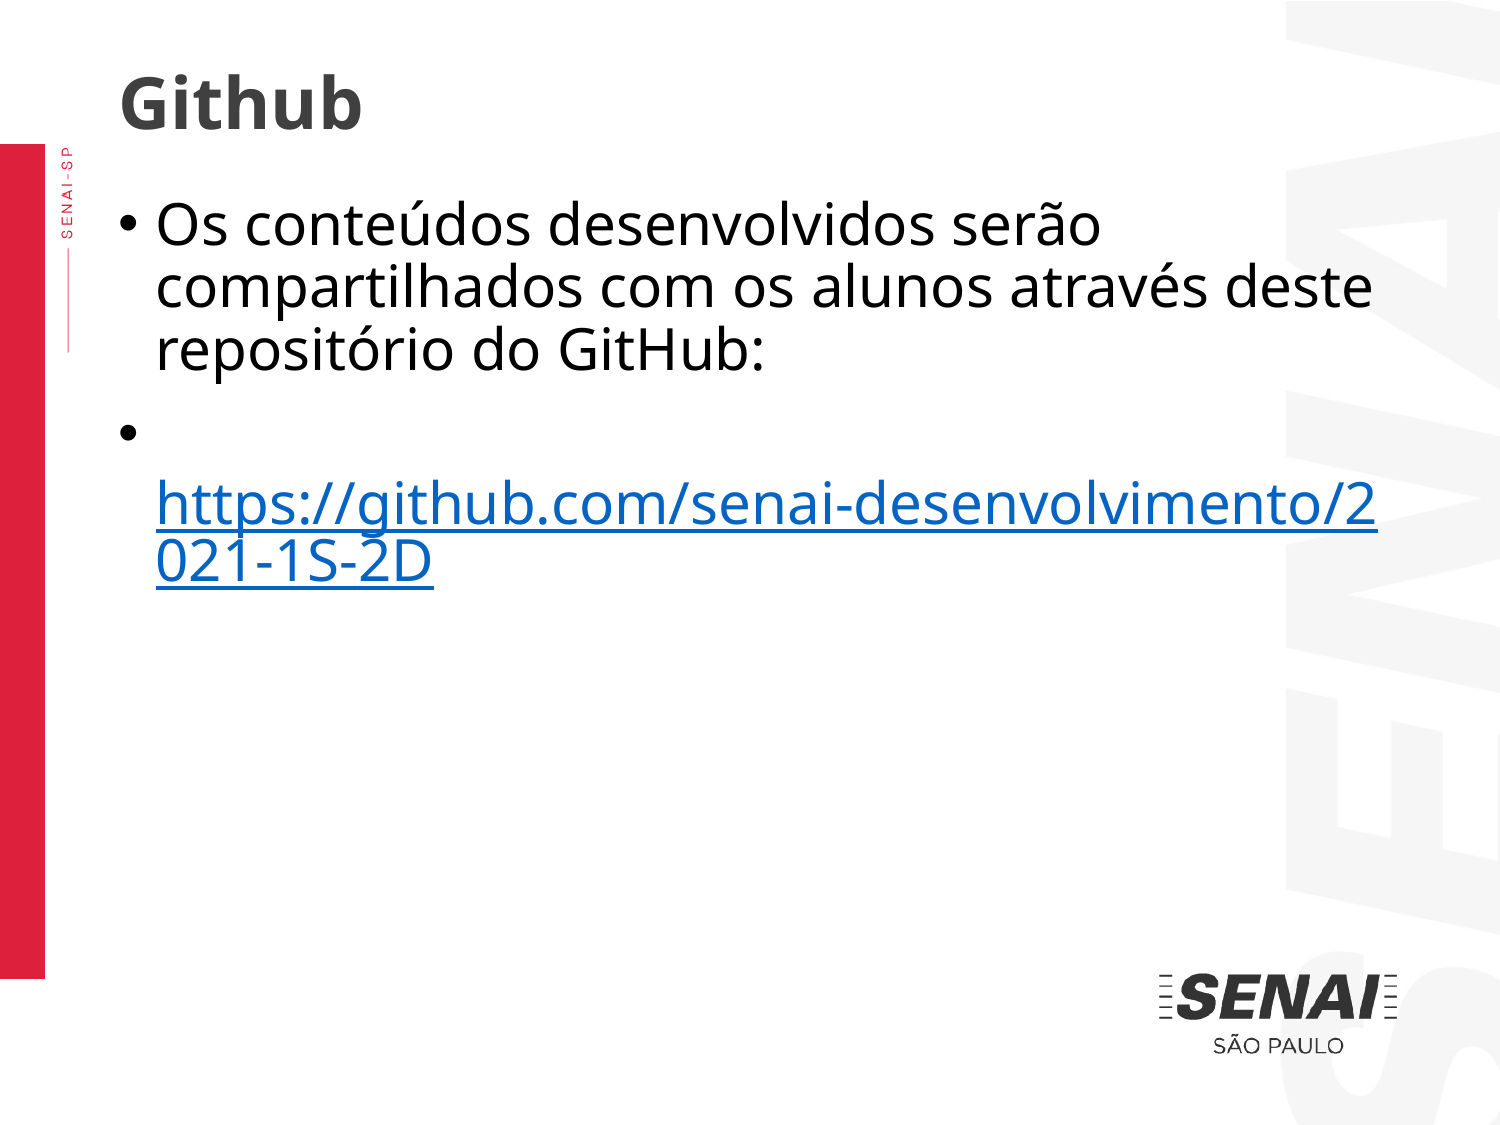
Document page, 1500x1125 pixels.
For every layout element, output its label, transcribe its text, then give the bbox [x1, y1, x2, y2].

picture [0, 0, 1500, 1125]
list Github [103, 59, 1397, 153]
list Os conteúdos desenvolvidos serão compartilhados com os alunos através deste repositório do GitHub: https://github.com/senai-desenvolvimento/2021-1S-2D [103, 187, 1397, 1014]
